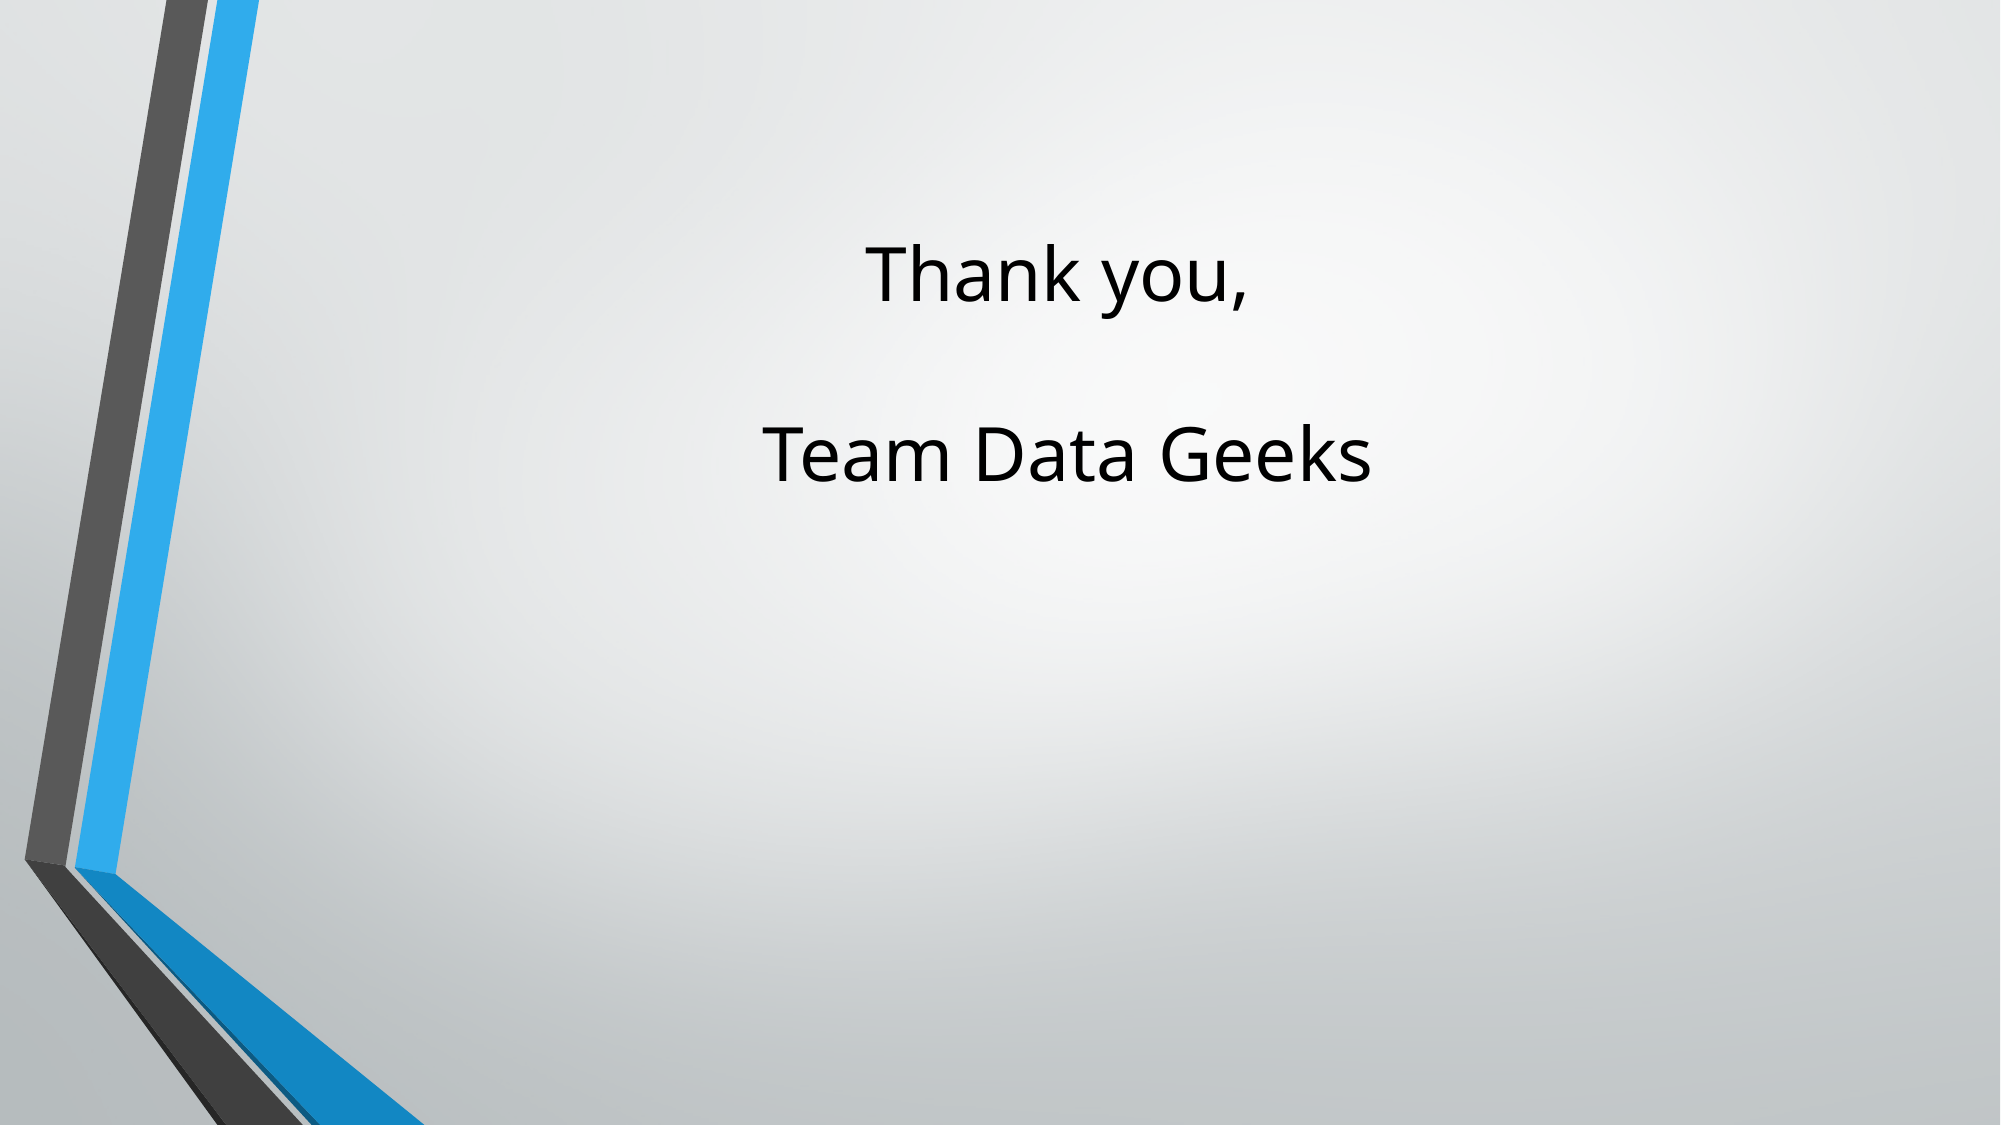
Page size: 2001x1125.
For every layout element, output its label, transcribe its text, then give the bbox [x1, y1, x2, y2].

title Thank you, Team Data Geeks [246, 217, 1890, 505]
